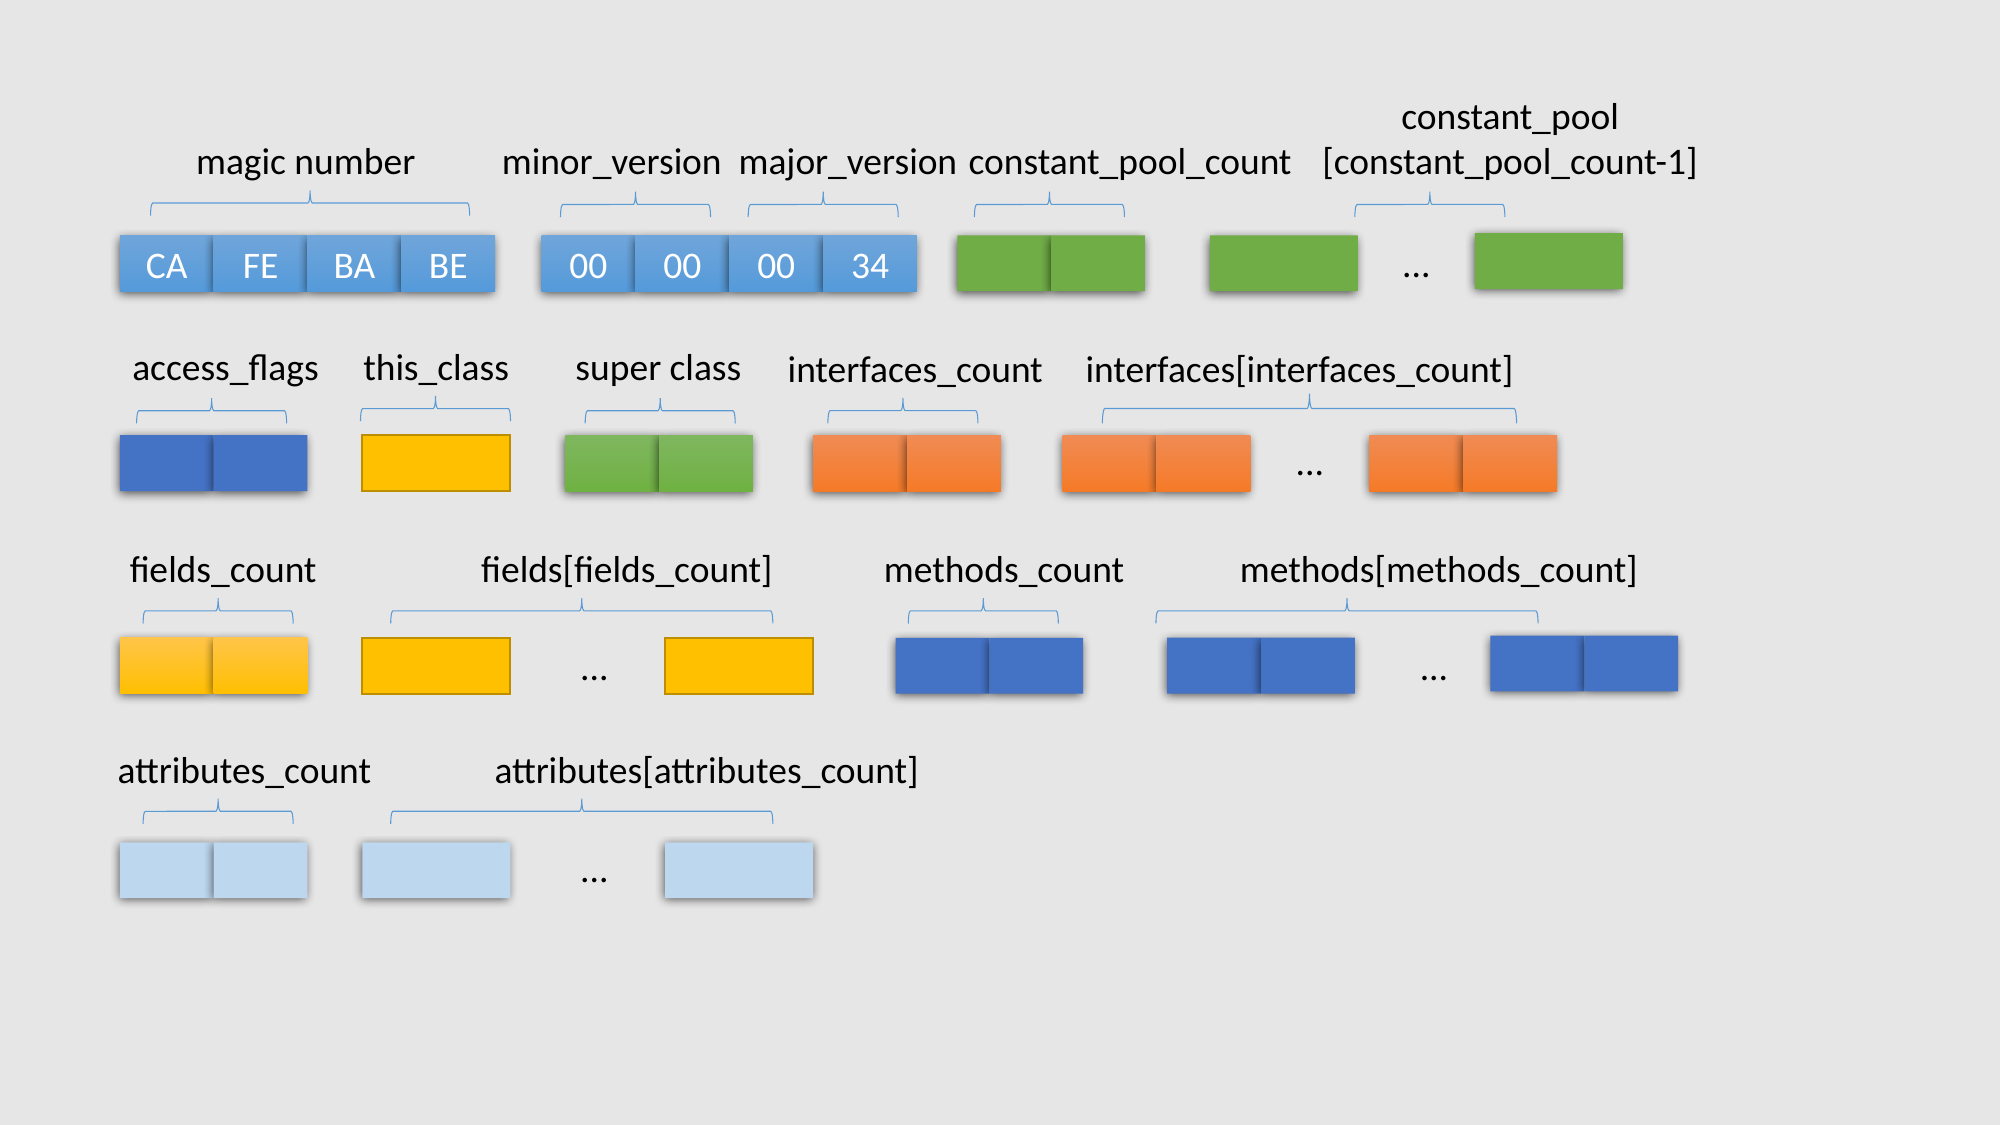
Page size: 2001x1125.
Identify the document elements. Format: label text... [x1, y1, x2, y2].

text_box constant_pool_count [933, 129, 1164, 190]
text_box BE [401, 235, 496, 292]
text_box major_version [717, 129, 933, 190]
text_box 00 [541, 235, 629, 292]
text_box [1490, 635, 1578, 692]
text_box [1167, 637, 1255, 694]
text_box [213, 435, 308, 492]
text_box [1062, 435, 1150, 492]
text_box ... [565, 837, 624, 898]
text_box ... [1404, 635, 1464, 696]
text_box ... [1280, 430, 1340, 491]
text_box [664, 637, 814, 695]
text_box interfaces[interfaces_count] [1070, 337, 1529, 398]
text_box [119, 637, 208, 694]
text_box access_flags [115, 335, 336, 396]
text_box [659, 435, 753, 492]
text_box [989, 637, 1084, 694]
text_box magic number [181, 129, 439, 190]
text_box constant_pool [constant_pool_count-1] [1164, 84, 1856, 190]
text_box [907, 435, 1001, 492]
text_box [1584, 635, 1679, 692]
text_box [957, 235, 1045, 292]
text_box this_class [348, 335, 525, 396]
text_box [813, 435, 901, 492]
text_box [827, 398, 979, 424]
text_box attributes_count [98, 738, 391, 798]
text_box [584, 398, 736, 424]
text_box [213, 637, 308, 694]
text_box [1155, 598, 1539, 624]
text_box [1369, 435, 1457, 492]
text_box [1209, 235, 1358, 292]
text_box [1261, 637, 1355, 694]
text_box [1101, 398, 1518, 424]
text_box methods[methods_count] [1221, 537, 1657, 598]
text_box attributes[attributes_count] [456, 738, 957, 798]
text_box [361, 637, 511, 695]
text_box [390, 598, 774, 624]
text_box [361, 434, 511, 492]
text_box CA [119, 235, 208, 292]
text_box [119, 435, 208, 492]
text_box fields_count [98, 537, 349, 598]
text_box FE [213, 235, 301, 292]
text_box [390, 798, 774, 824]
text_box minor_version [487, 129, 717, 190]
text_box [1156, 435, 1251, 492]
text_box ... [565, 635, 624, 696]
text_box [359, 396, 512, 422]
text_box [907, 598, 1059, 624]
text_box 00 [635, 235, 723, 292]
text_box [119, 842, 208, 899]
text_box [142, 598, 294, 624]
text_box super class [560, 335, 757, 396]
text_box [142, 798, 294, 824]
text_box [747, 191, 899, 218]
text_box [149, 190, 471, 216]
text_box [1051, 235, 1145, 292]
text_box interfaces_count [772, 337, 1058, 398]
text_box [1463, 435, 1558, 492]
text_box fields[fields_count] [456, 537, 798, 598]
text_box [362, 842, 511, 899]
text_box ... [1387, 233, 1446, 293]
text_box [559, 191, 712, 218]
text_box [1474, 233, 1623, 290]
text_box [1354, 191, 1506, 218]
text_box [136, 398, 288, 424]
text_box [895, 637, 983, 694]
text_box methods_count [863, 537, 1145, 598]
text_box [973, 191, 1126, 218]
text_box [213, 842, 308, 899]
text_box [665, 842, 814, 899]
text_box 00 [729, 235, 817, 292]
text_box BA [307, 235, 395, 292]
text_box [565, 435, 653, 492]
text_box 34 [823, 235, 917, 292]
